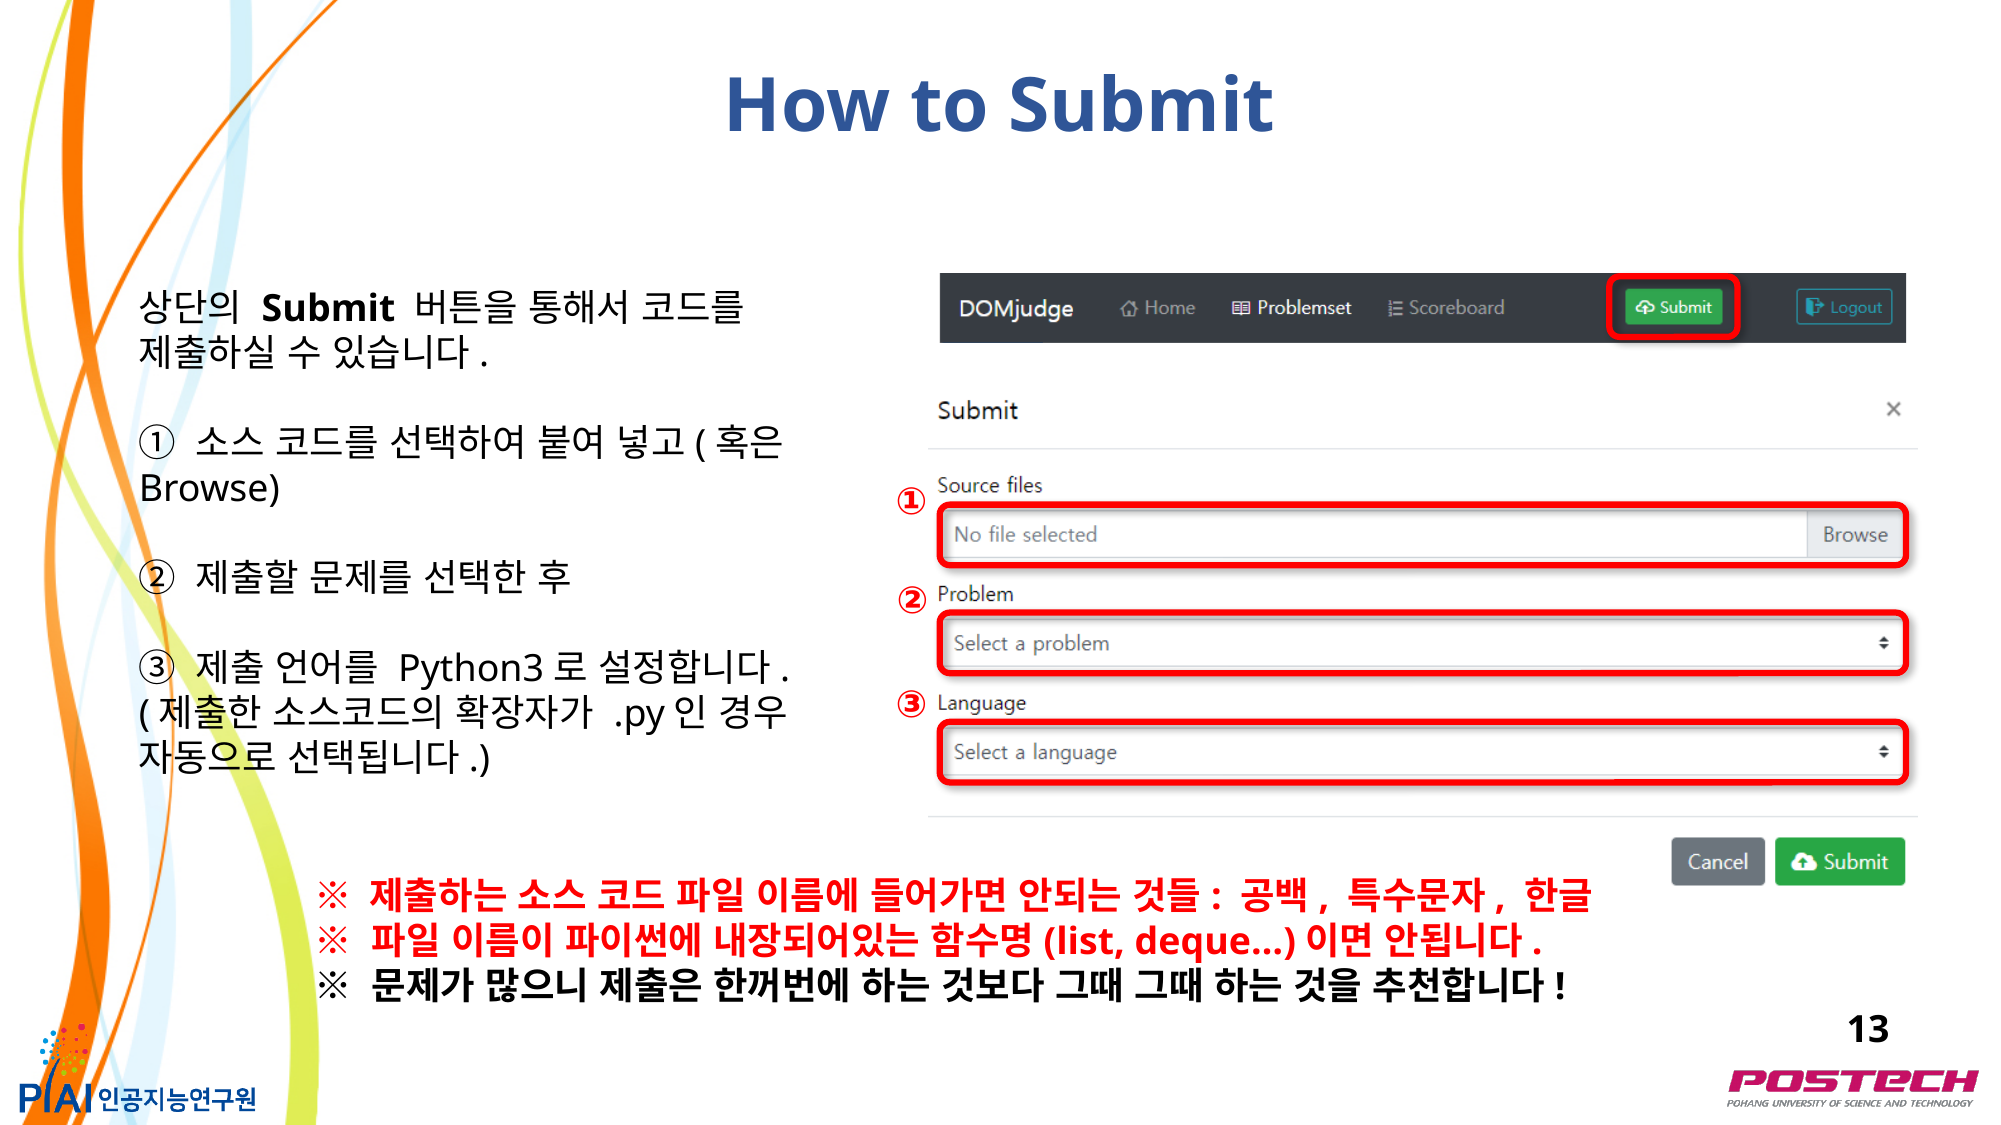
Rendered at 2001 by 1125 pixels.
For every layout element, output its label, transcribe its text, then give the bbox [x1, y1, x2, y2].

text_box ① [880, 469, 928, 530]
text_box ② [881, 568, 928, 628]
picture [0, 0, 2001, 1125]
text_box ③ [880, 672, 928, 733]
text_box How to Submit [0, 48, 2000, 154]
text_box 상단의 Submit 버튼을 통해서 코드를 제출하실 수 있습니다. ① 소스 코드를 선택하여 붙여 넣고(혹은 Browse) ② 제출할 문제를 선택한 후 ③ 제출 언어를 Python3로 설정합니다. (제출한 소스코드의 확장자가 .py인 경우 자동으로 선택됩니다.) [123, 276, 873, 787]
text_box ※ 제출하는 소스 코드 파일 이름에 들어가면 안되는 것들: 공백, 특수문자, 한글 ※ 파일 이름이 파이썬에 내장되어있는 함수명(list, deque…)이면 안됩니다. ※ 문제가 많으니 제출은 한꺼번에 하는 것보다 그때 그때 하는 것을 추천합니다! [299, 864, 1827, 1015]
